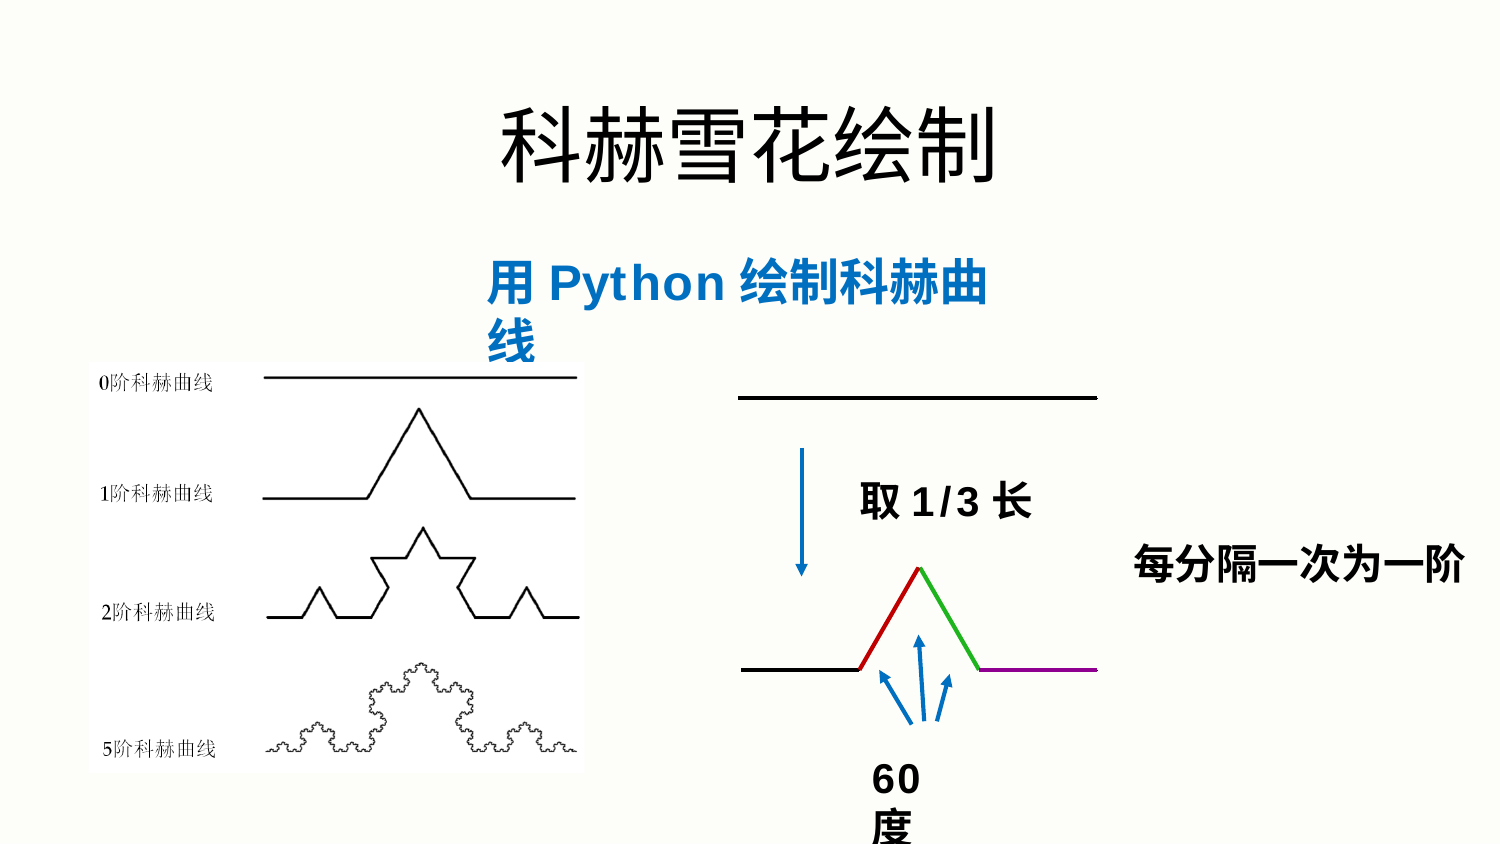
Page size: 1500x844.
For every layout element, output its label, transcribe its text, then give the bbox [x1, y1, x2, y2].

title 科赫雪花绘制 [82, 93, 1418, 235]
text_box [913, 634, 926, 648]
text_box [795, 563, 808, 577]
text_box 用Python绘制科赫曲线 [484, 250, 1019, 371]
text_box [88, 362, 585, 773]
text_box 60度 [869, 751, 967, 844]
text_box 取1/3长 每分隔一次为一阶 [857, 474, 1469, 588]
text_box [940, 673, 953, 688]
text_box [879, 669, 891, 684]
